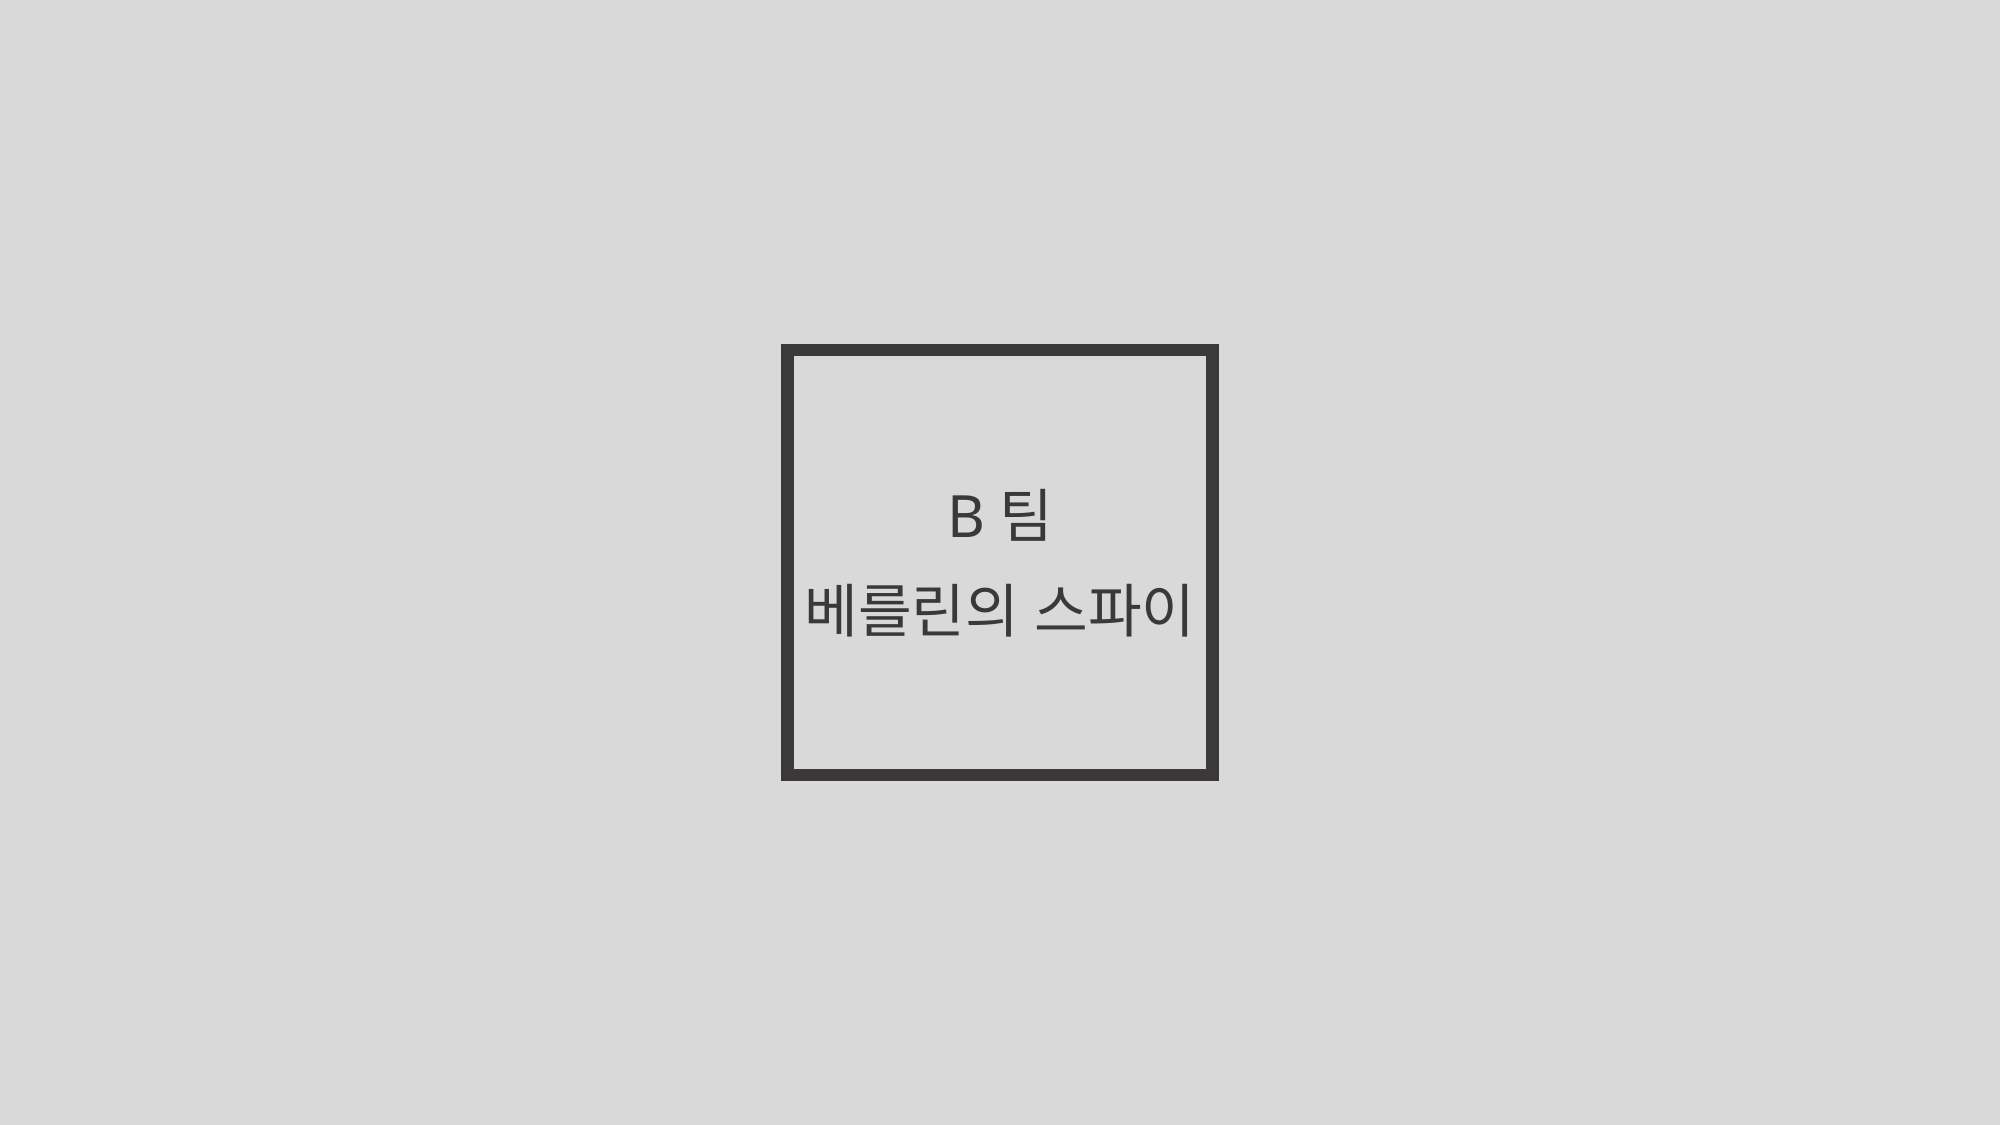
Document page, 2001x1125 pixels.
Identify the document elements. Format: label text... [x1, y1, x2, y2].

text_box [786, 349, 1213, 776]
text_box B팀 베를린의 스파이 [789, 471, 1211, 652]
